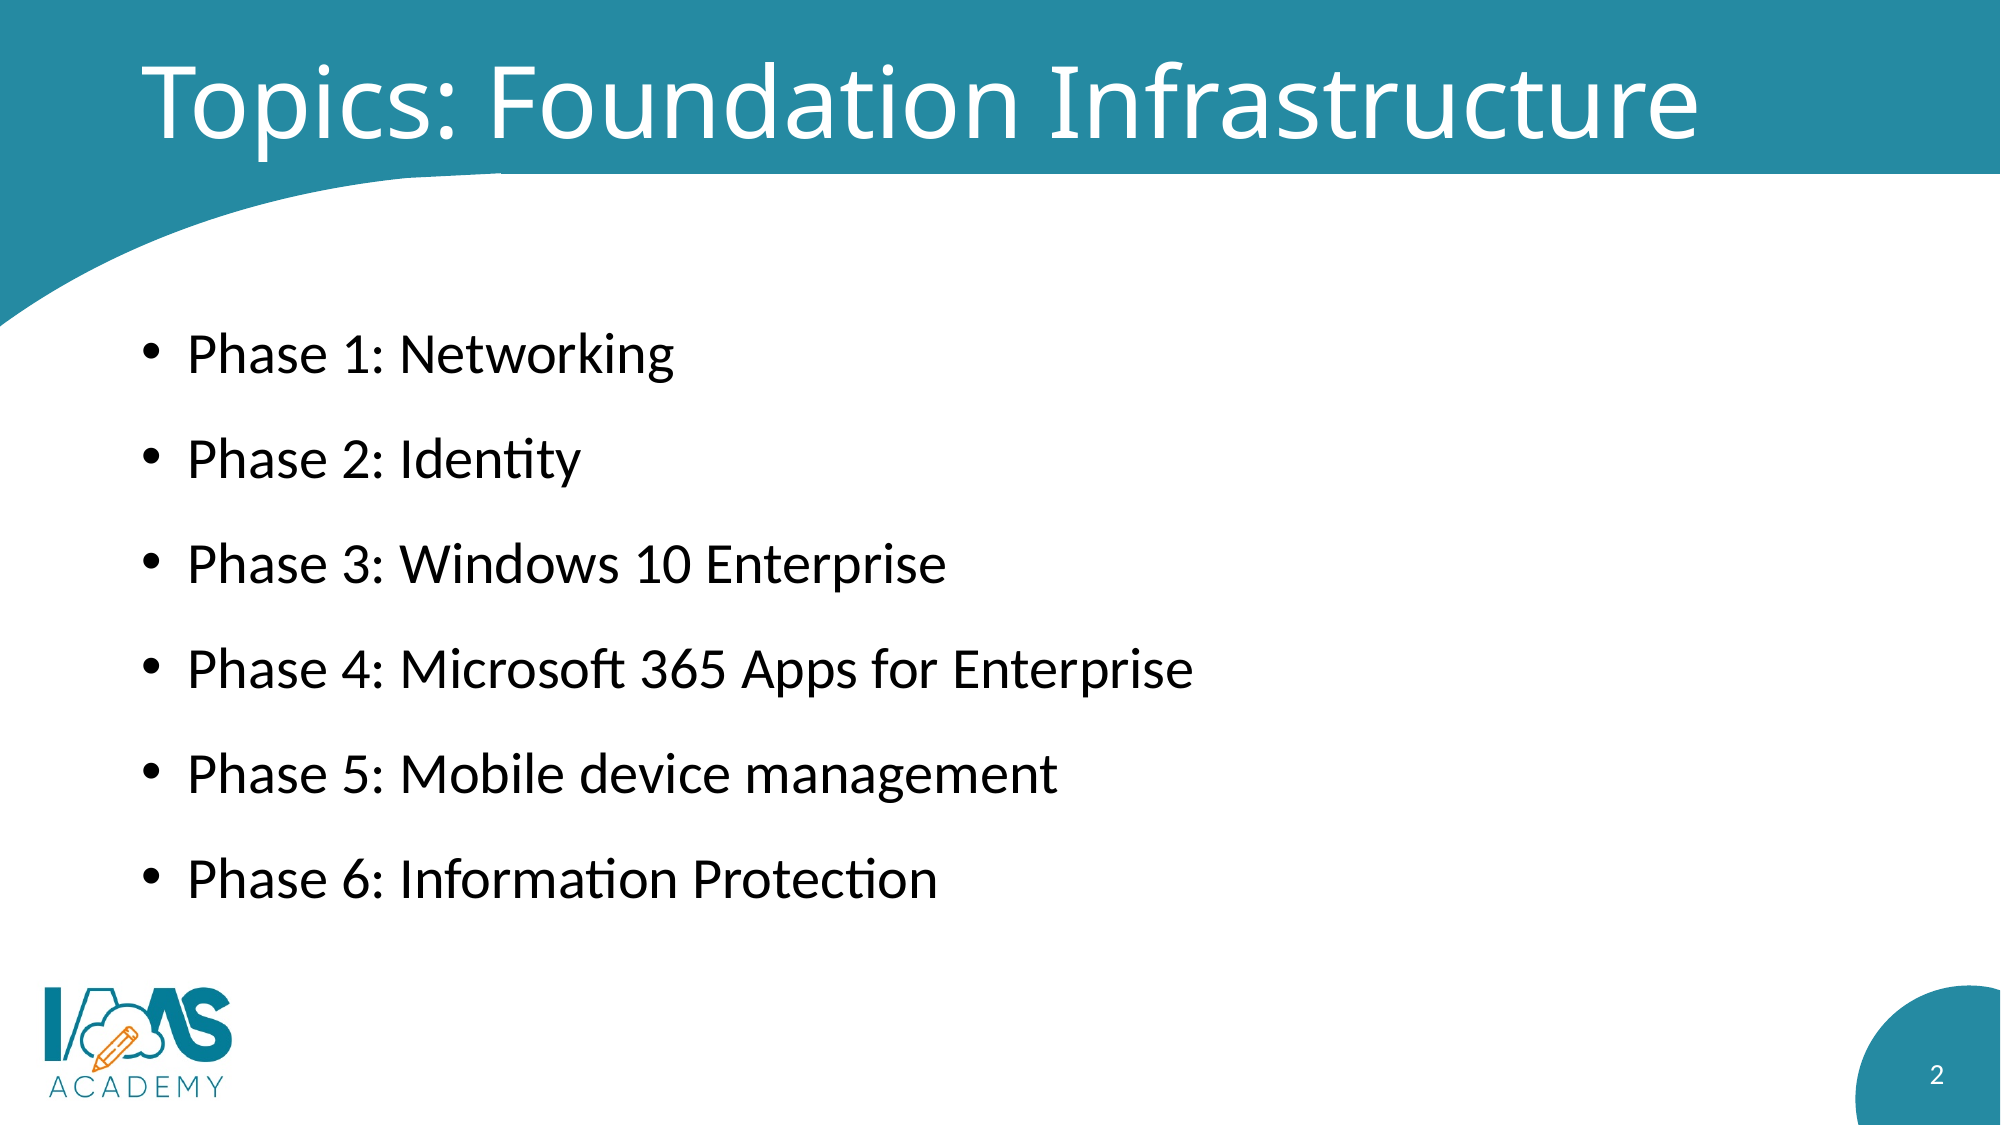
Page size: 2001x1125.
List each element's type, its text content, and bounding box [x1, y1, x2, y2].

text_box Phase 1: Networking Phase 2: Identity Phase 3: Windows 10 Enterprise Phase 4: Microsoft 365 Apps for Enterprise Phase 5: Mobile device management Phase 6: Information Protection [126, 273, 1680, 918]
picture [36, 953, 239, 1103]
slide_number 2 [1509, 1042, 1960, 1103]
title Topics: Foundation Infrastructure [126, 35, 1852, 178]
